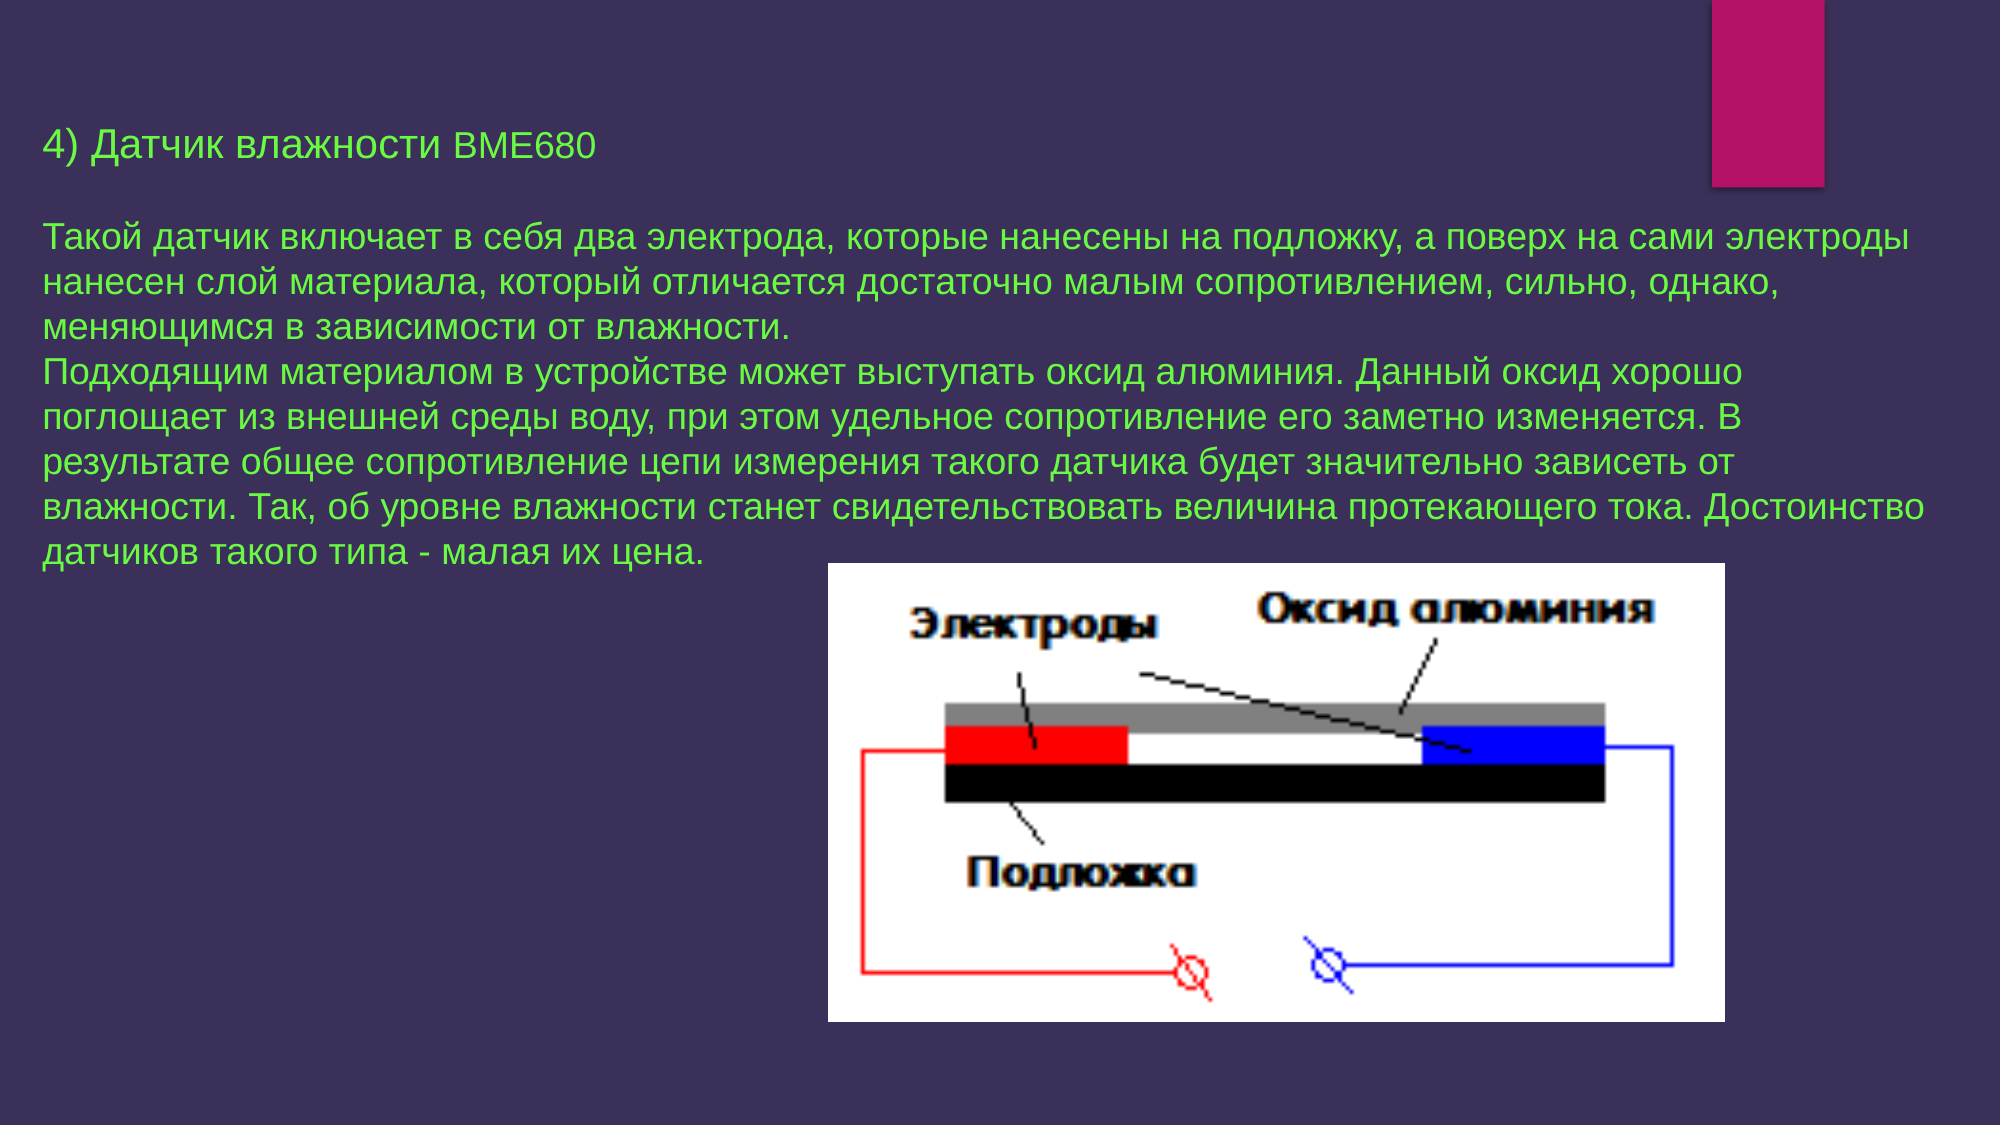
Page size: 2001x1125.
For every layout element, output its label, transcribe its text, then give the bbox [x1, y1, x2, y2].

text_box 4) Датчик влажности BME680 Такой датчик включает в себя два электрода, которые нанесены на подложку, а поверх на сами электроды нанесен слой материала, который отличается достаточно малым сопротивлением, сильно, однако, меняющимся в зависимости от влажности. Подходящим материалом в устройстве может выступать оксид алюминия. Данный оксид хорошо поглощает из внешней среды воду, при этом удельное сопротивление его заметно изменяется. В результате общее сопротивление цепи измерения такого датчика будет значительно зависеть от влажности. Так, об уровне влажности станет свидетельствовать величина протекающего тока. Достоинство датчиков такого типа - малая их цена. [27, 109, 1953, 720]
picture [828, 563, 1726, 1022]
